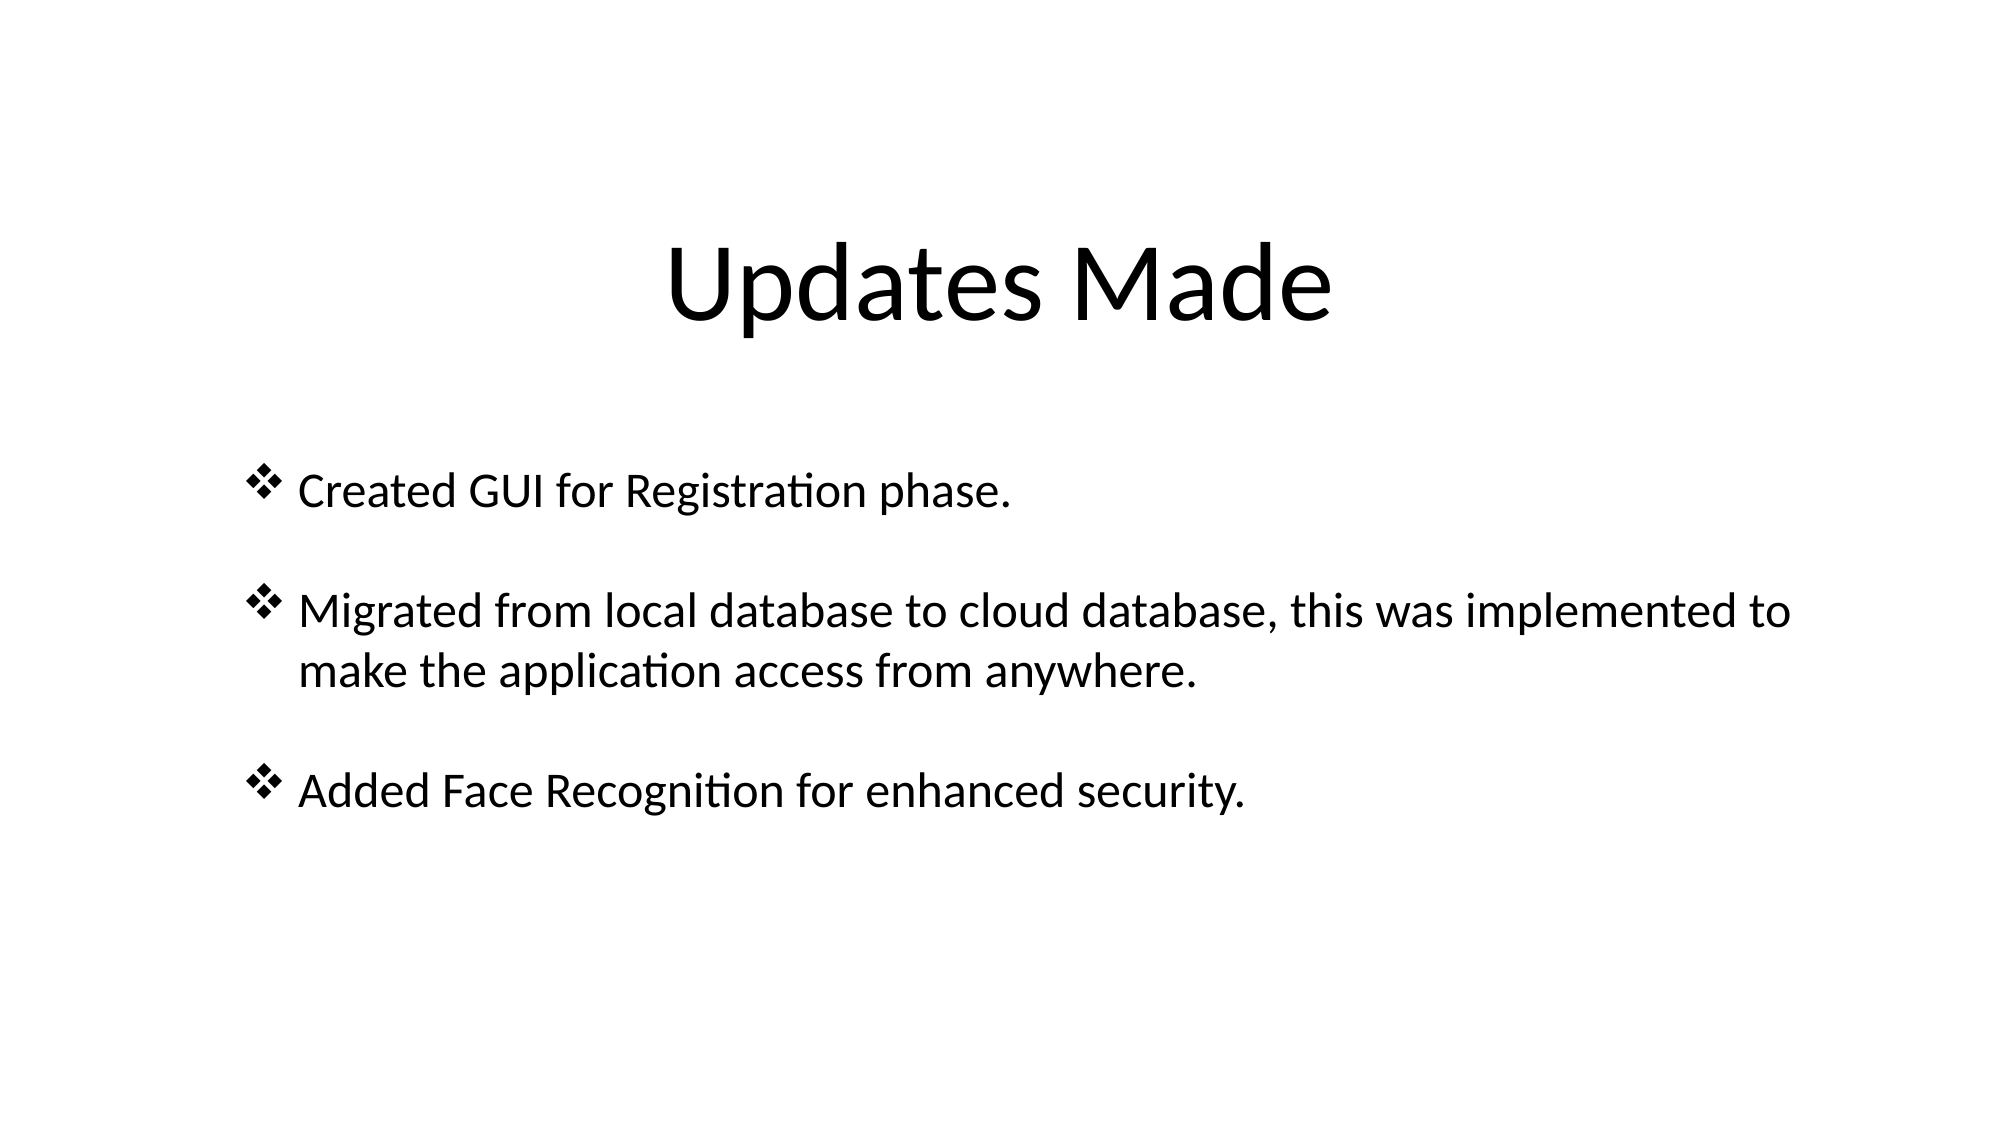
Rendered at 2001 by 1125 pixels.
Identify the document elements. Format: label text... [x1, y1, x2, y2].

text_box Created GUI for Registration phase. Migrated from local database to cloud database, this was implemented to make the application access from anywhere. Added Face Recognition for enhanced security. [227, 449, 1915, 825]
text_box Updates Made [649, 200, 1351, 350]
